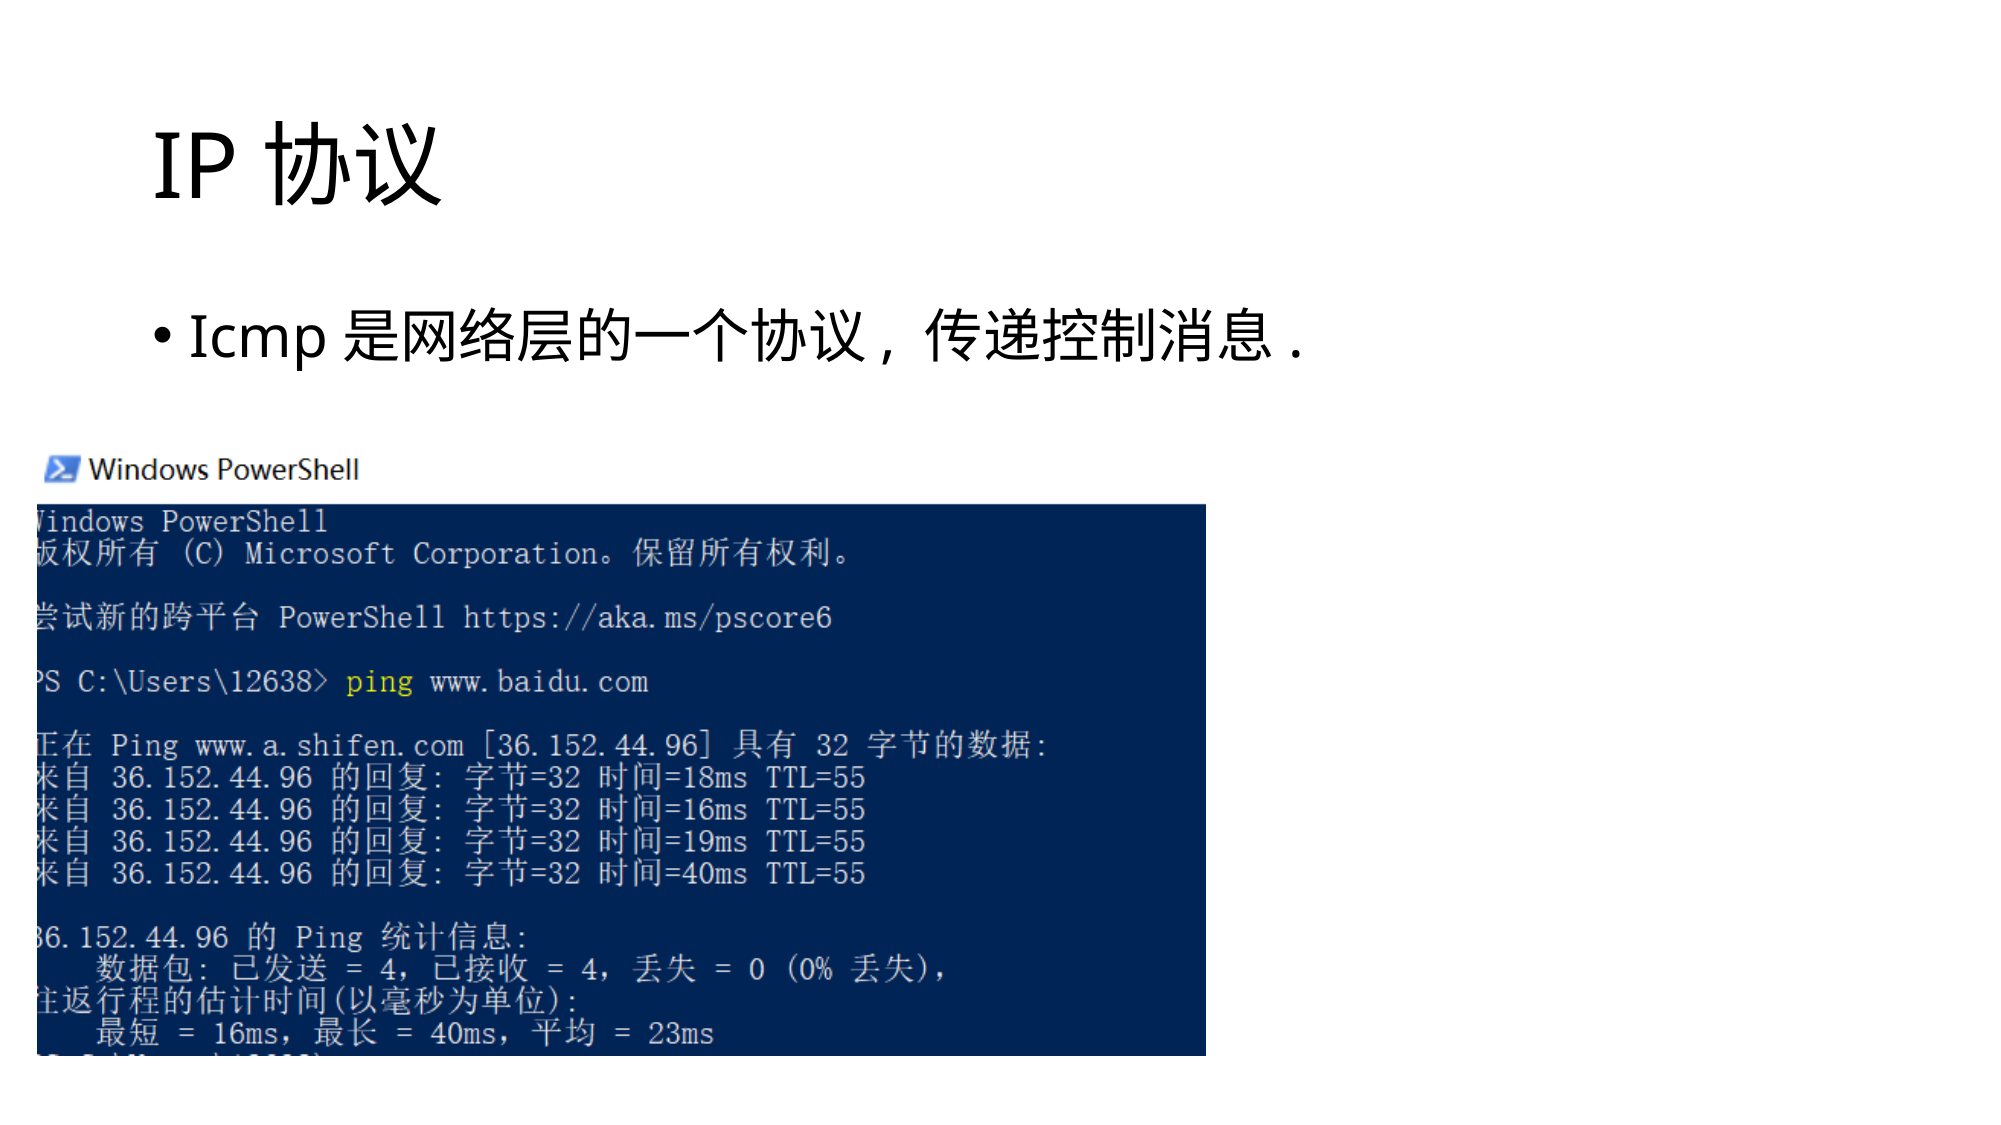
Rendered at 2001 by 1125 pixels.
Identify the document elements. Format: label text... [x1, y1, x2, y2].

title IP协议 [137, 59, 1863, 278]
list Icmp是网络层的一个协议, 传递控制消息. [137, 299, 1863, 1014]
picture [37, 448, 1206, 1057]
